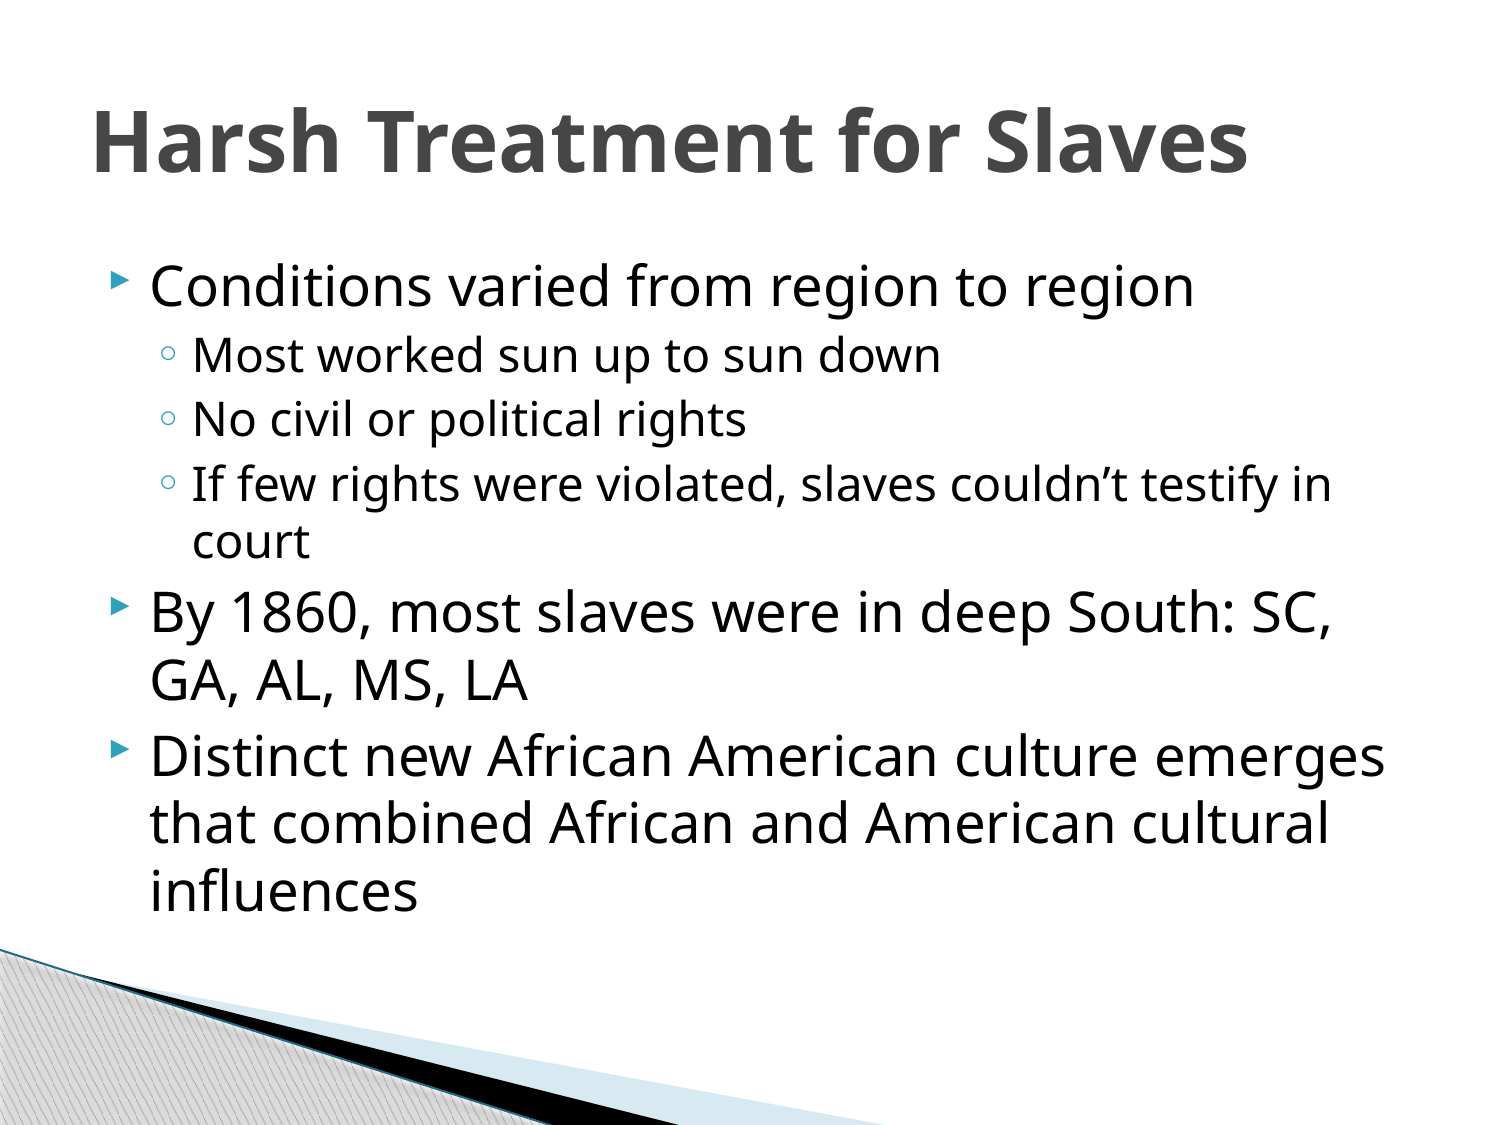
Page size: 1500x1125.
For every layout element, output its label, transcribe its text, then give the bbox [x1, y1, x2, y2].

title Harsh Treatment for Slaves [75, 45, 1425, 233]
list Conditions varied from region to region Most worked sun up to sun down No civil or political rights If few rights were violated, slaves couldn’t testify in court By 1860, most slaves were in deep South: SC, GA, AL, MS, LA Distinct new African American culture emerges that combined African and American cultural influences [75, 243, 1425, 986]
